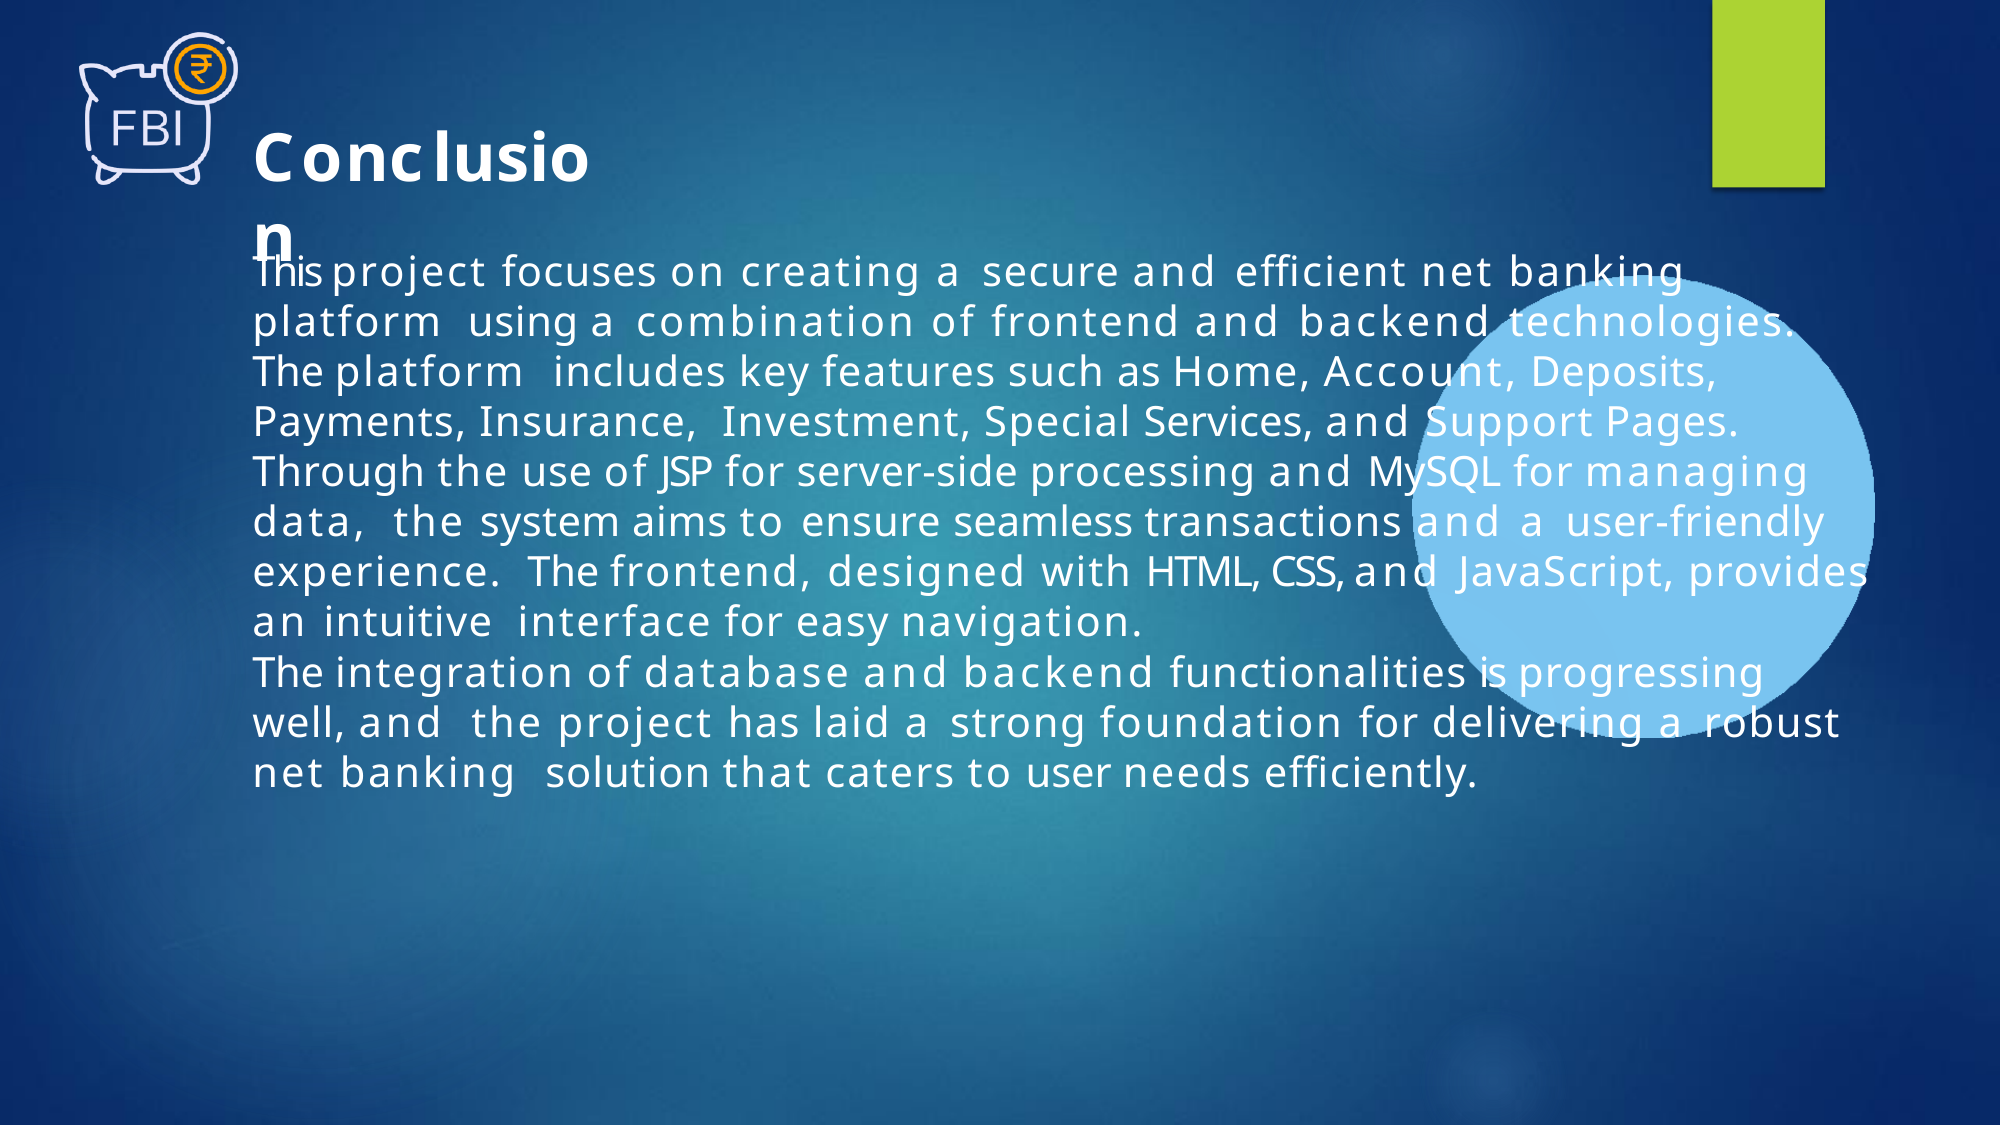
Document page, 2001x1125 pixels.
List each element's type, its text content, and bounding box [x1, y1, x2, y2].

picture [0, 0, 2000, 1125]
text_box This project focuses on creating a secure and efficient net banking platform using a combination of frontend and backend technologies. The platform includes key features such as Home, Account, Deposits, Payments, Insurance, Investment, Special Services, and Support Pages. Through the use of JSP for server-side processing and MySQL for managing data, the system aims to ensure seamless transactions and a user-friendly experience. The frontend, designed with HTML, CSS, and JavaScript, provides an intuitive interface for easy navigation. The integration of database and backend functionalities is progressing well, and the project has laid a strong foundation for delivering a robust net banking solution that caters to user needs efficiently. [250, 242, 1872, 796]
title Conclusion [250, 112, 617, 242]
